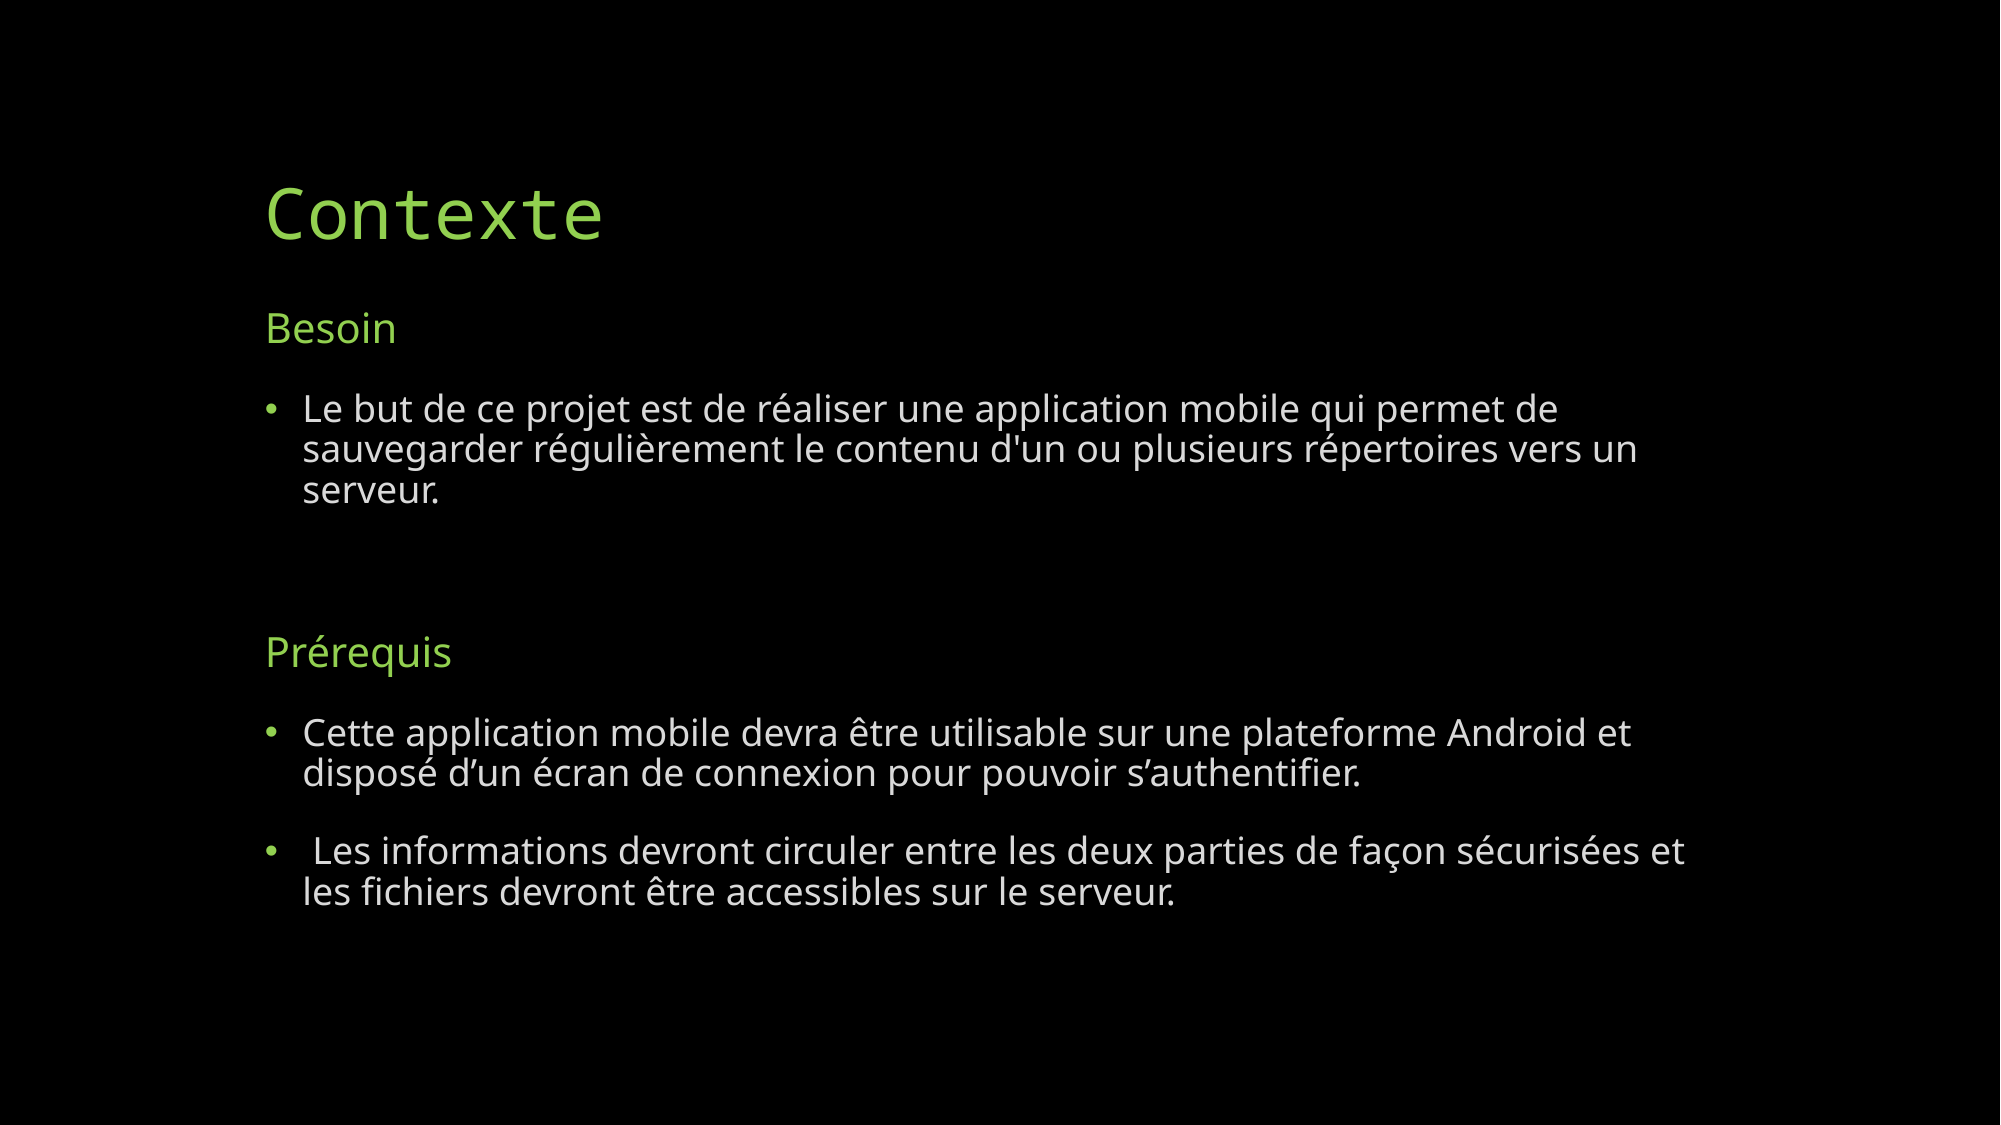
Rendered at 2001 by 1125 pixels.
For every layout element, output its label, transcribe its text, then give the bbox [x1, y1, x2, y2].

title Contexte [249, 75, 1750, 263]
list Besoin Le but de ce projet est de réaliser une application mobile qui permet de sauvegarder régulièrement le contenu d'un ou plusieurs répertoires vers un serveur. Prérequis Cette application mobile devra être utilisable sur une plateforme Android et disposé d’un écran de connexion pour pouvoir s’authentifier. Les informations devront circuler entre les deux parties de façon sécurisées et les fichiers devront être accessibles sur le serveur. [249, 299, 1750, 1000]
